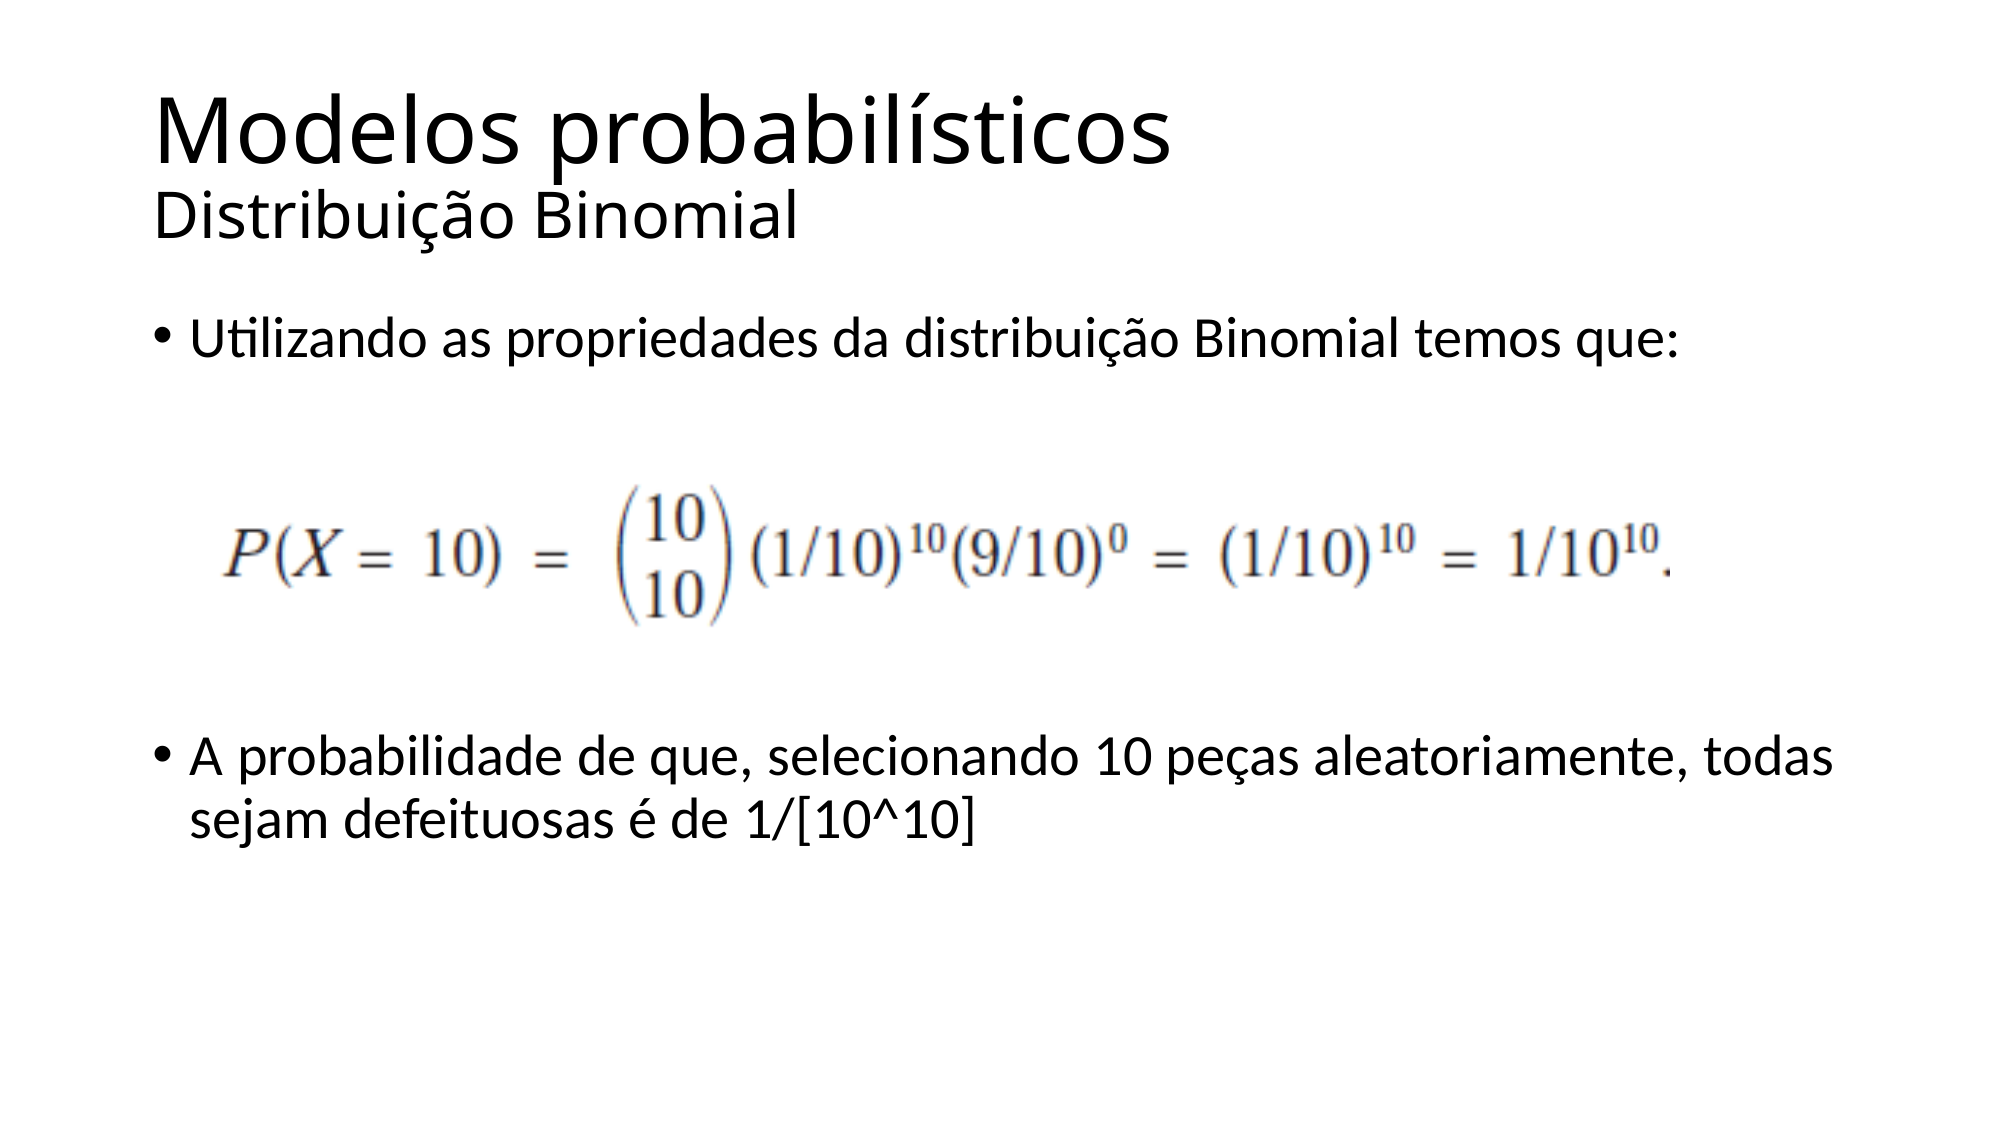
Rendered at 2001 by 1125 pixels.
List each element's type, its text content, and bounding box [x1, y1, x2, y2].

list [181, 483, 1670, 642]
title Modelos probabilísticos Distribuição Binomial [137, 59, 1863, 278]
text_box Utilizando as propriedades da distribuição Binomial temos que: A probabilidade de que, selecionando 10 peças aleatoriamente, todas sejam defeituosas é de 1/[10^10] [137, 299, 1863, 1014]
